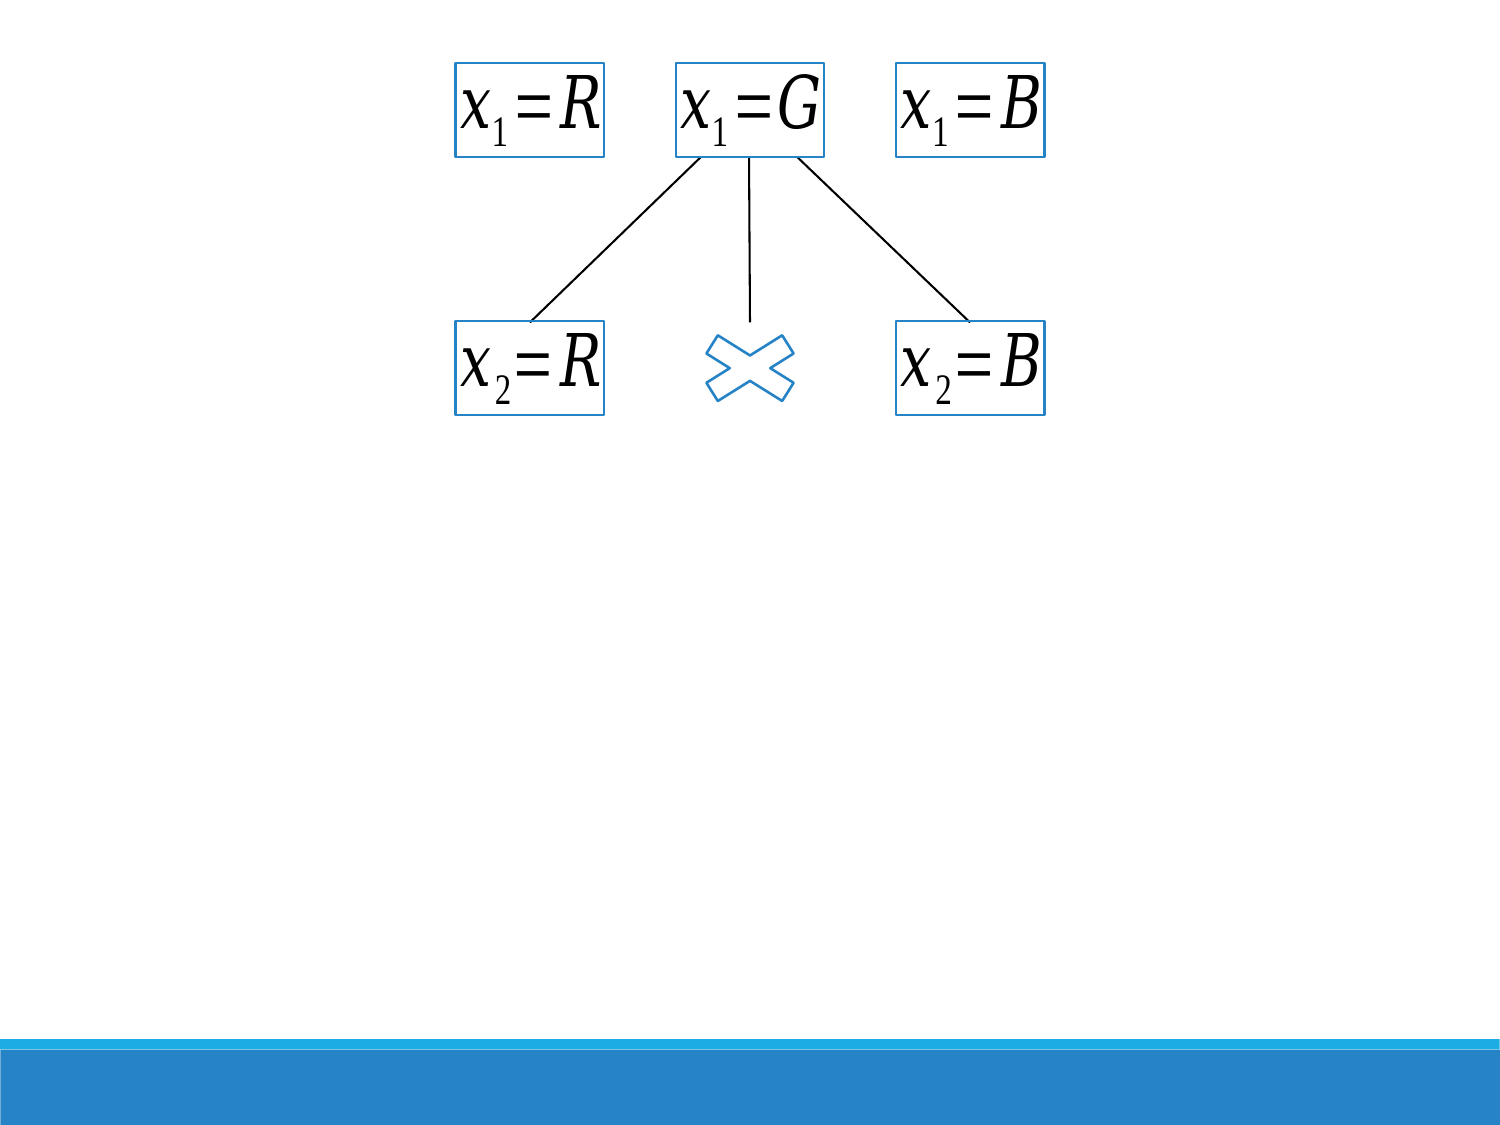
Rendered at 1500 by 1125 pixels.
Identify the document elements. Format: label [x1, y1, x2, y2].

text_box [748, 165, 971, 319]
text_box [529, 165, 744, 319]
text_box [456, 321, 1044, 415]
text_box [456, 63, 1044, 157]
